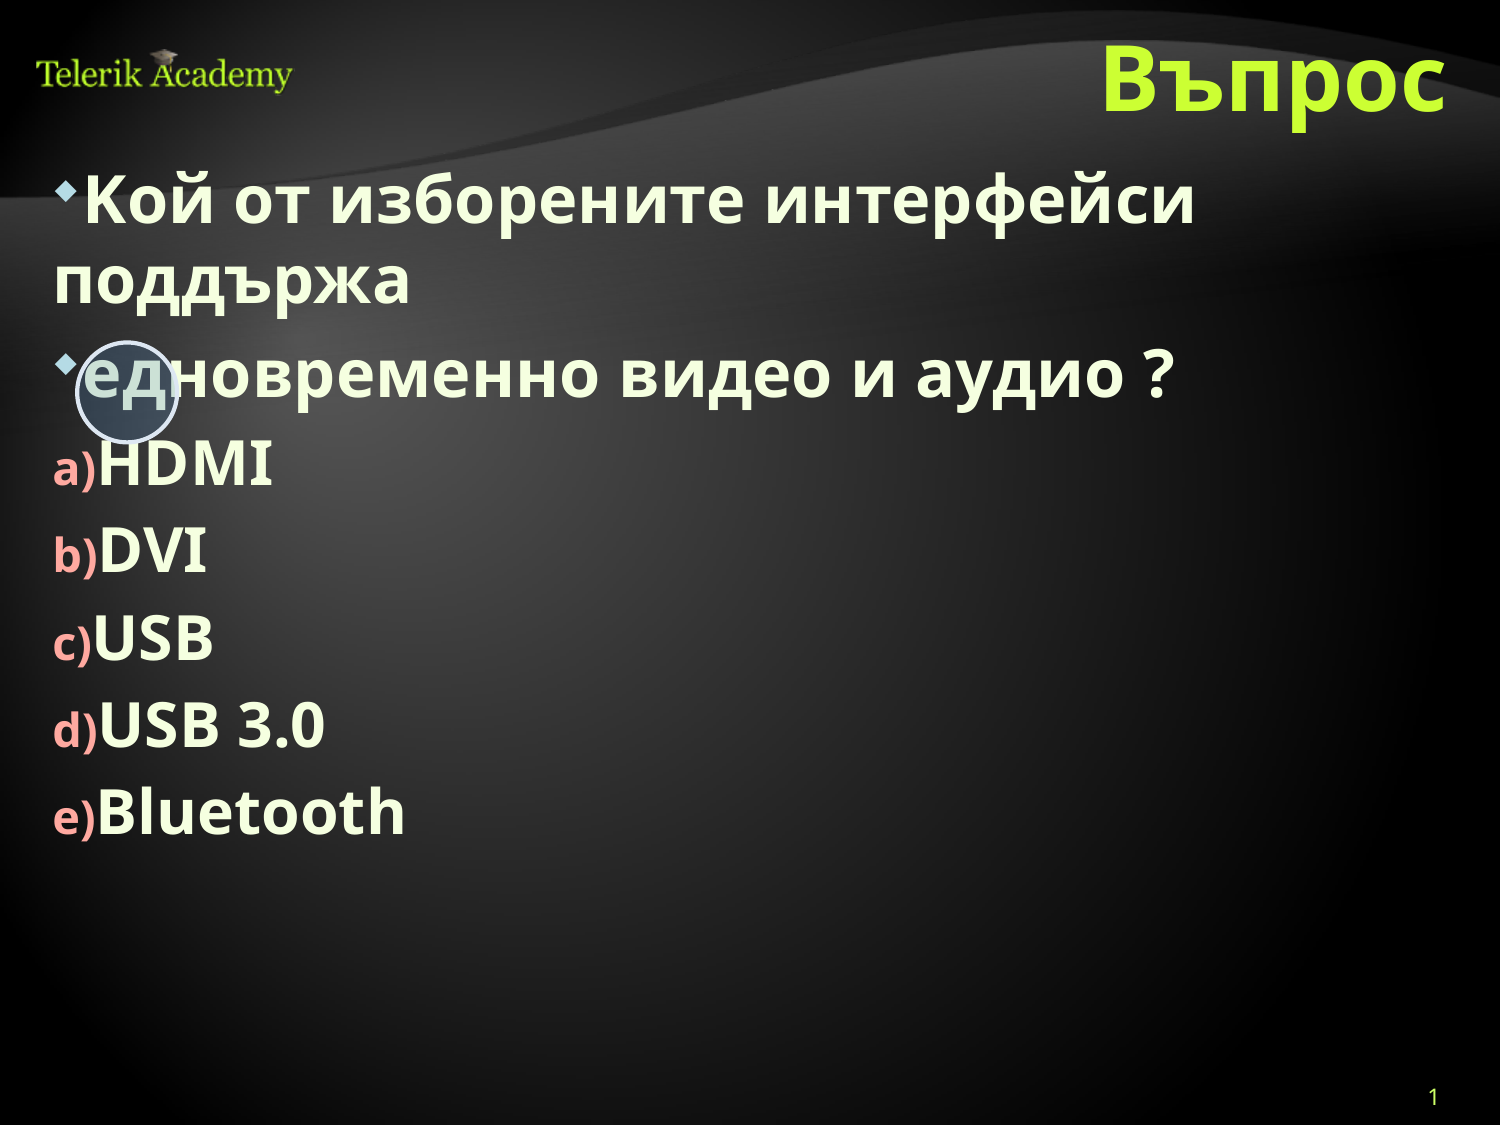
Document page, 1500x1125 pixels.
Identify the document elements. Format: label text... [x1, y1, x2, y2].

text_box [77, 342, 178, 443]
picture [0, 0, 1500, 1125]
list Koй от изборените интерфейси поддържа едновременно видео и аудио ? HDMI DVI USB USB 3.0 Bluetooth [37, 149, 1463, 1075]
slide_number 1 [1412, 1074, 1488, 1113]
title Въпрос [300, 12, 1463, 149]
